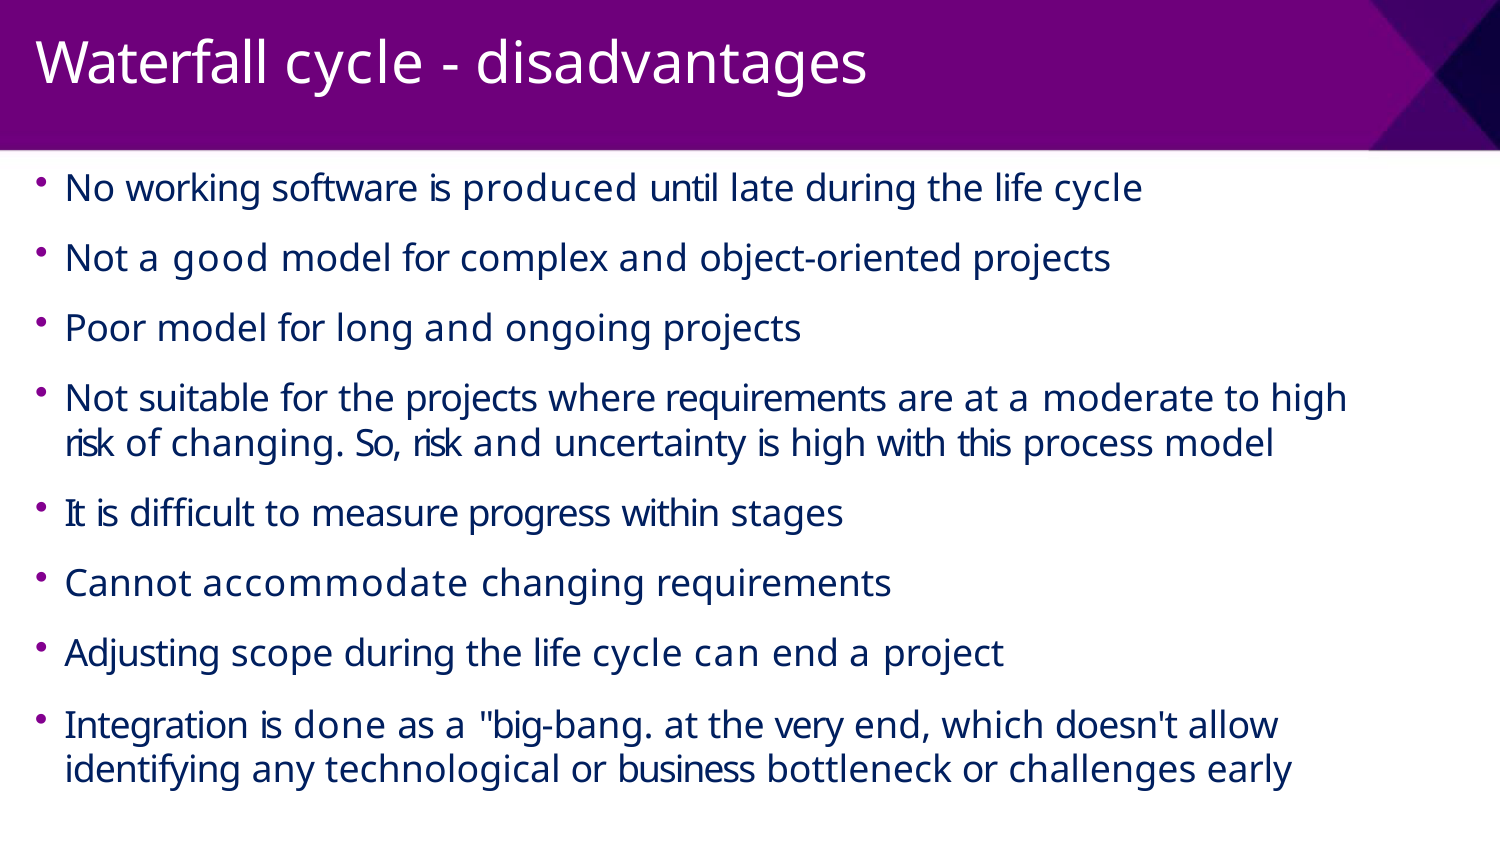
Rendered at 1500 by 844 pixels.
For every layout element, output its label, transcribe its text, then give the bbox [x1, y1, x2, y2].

text_box No working software is produced until late during the life cycle Not a good model for complex and object-oriented projects Poor model for long and ongoing projects Not suitable for the projects where requirements are at a moderate to high risk of changing. So, risk and uncertainty is high with this process model It is difficult to measure progress within stages Cannot accommodate changing requirements Adjusting scope during the life cycle can end a project Integration is done as a "big-bang. at the very end, which doesn't allow identifying any technological or business bottleneck or challenges early [32, 137, 1426, 791]
title Waterfall cycle - disadvantages [32, 23, 935, 137]
picture [0, 0, 1500, 169]
